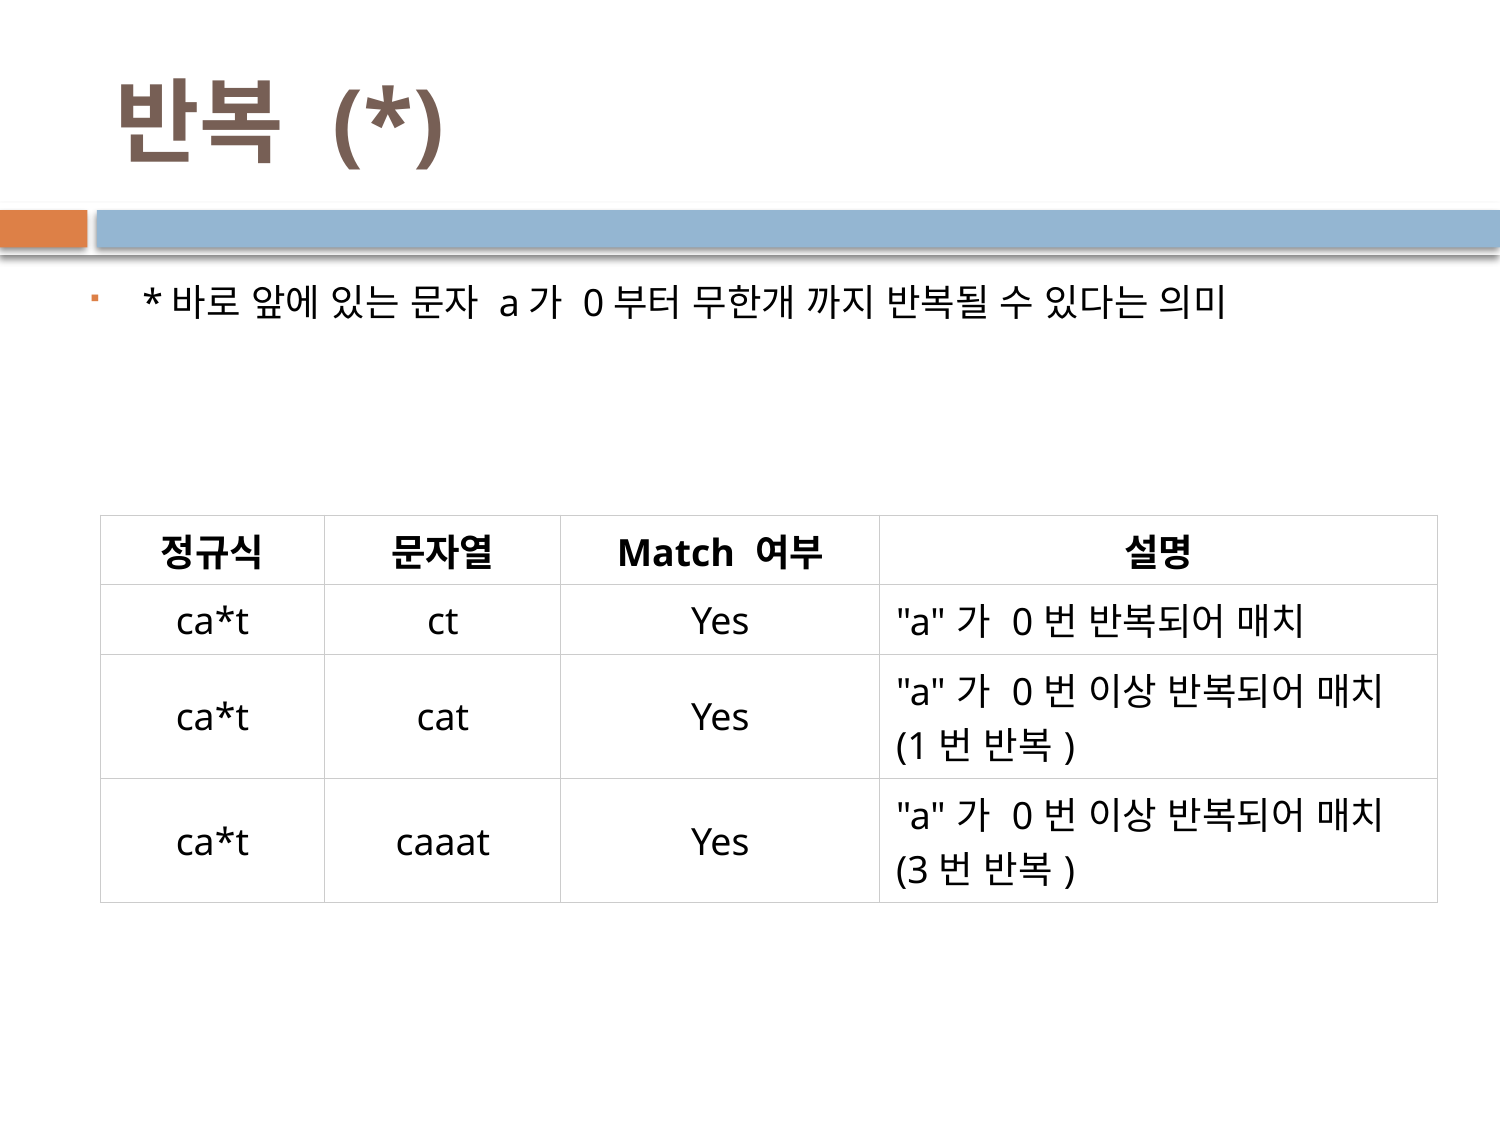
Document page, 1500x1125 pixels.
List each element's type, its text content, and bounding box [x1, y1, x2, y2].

table_cell "a"가 0번 이상 반복되어 매치 (1번 반복) [880, 655, 1437, 778]
list *바로 앞에 있는 문자 a가 0부터 무한개 까지 반복될 수 있다는 의미 [75, 262, 1425, 480]
table_header 설명 [880, 516, 1437, 584]
table_cell Yes [561, 585, 879, 654]
table_cell Yes [561, 779, 879, 902]
table_cell ct [325, 585, 560, 654]
table_cell "a"가 0번 이상 반복되어 매치 (3번 반복) [880, 779, 1437, 902]
table_header Match 여부 [561, 516, 879, 584]
table_cell ca*t [101, 655, 324, 778]
table_cell ca*t [101, 779, 324, 902]
table_header 문자열 [325, 516, 560, 584]
table_cell caaat [325, 779, 560, 902]
table_cell ca*t [101, 585, 324, 654]
title 반복 (*) [100, 37, 1438, 200]
table_cell Yes [561, 655, 879, 778]
table_cell cat [325, 655, 560, 778]
table_header 정규식 [101, 516, 324, 584]
table_cell "a"가 0번 반복되어 매치 [880, 585, 1437, 654]
